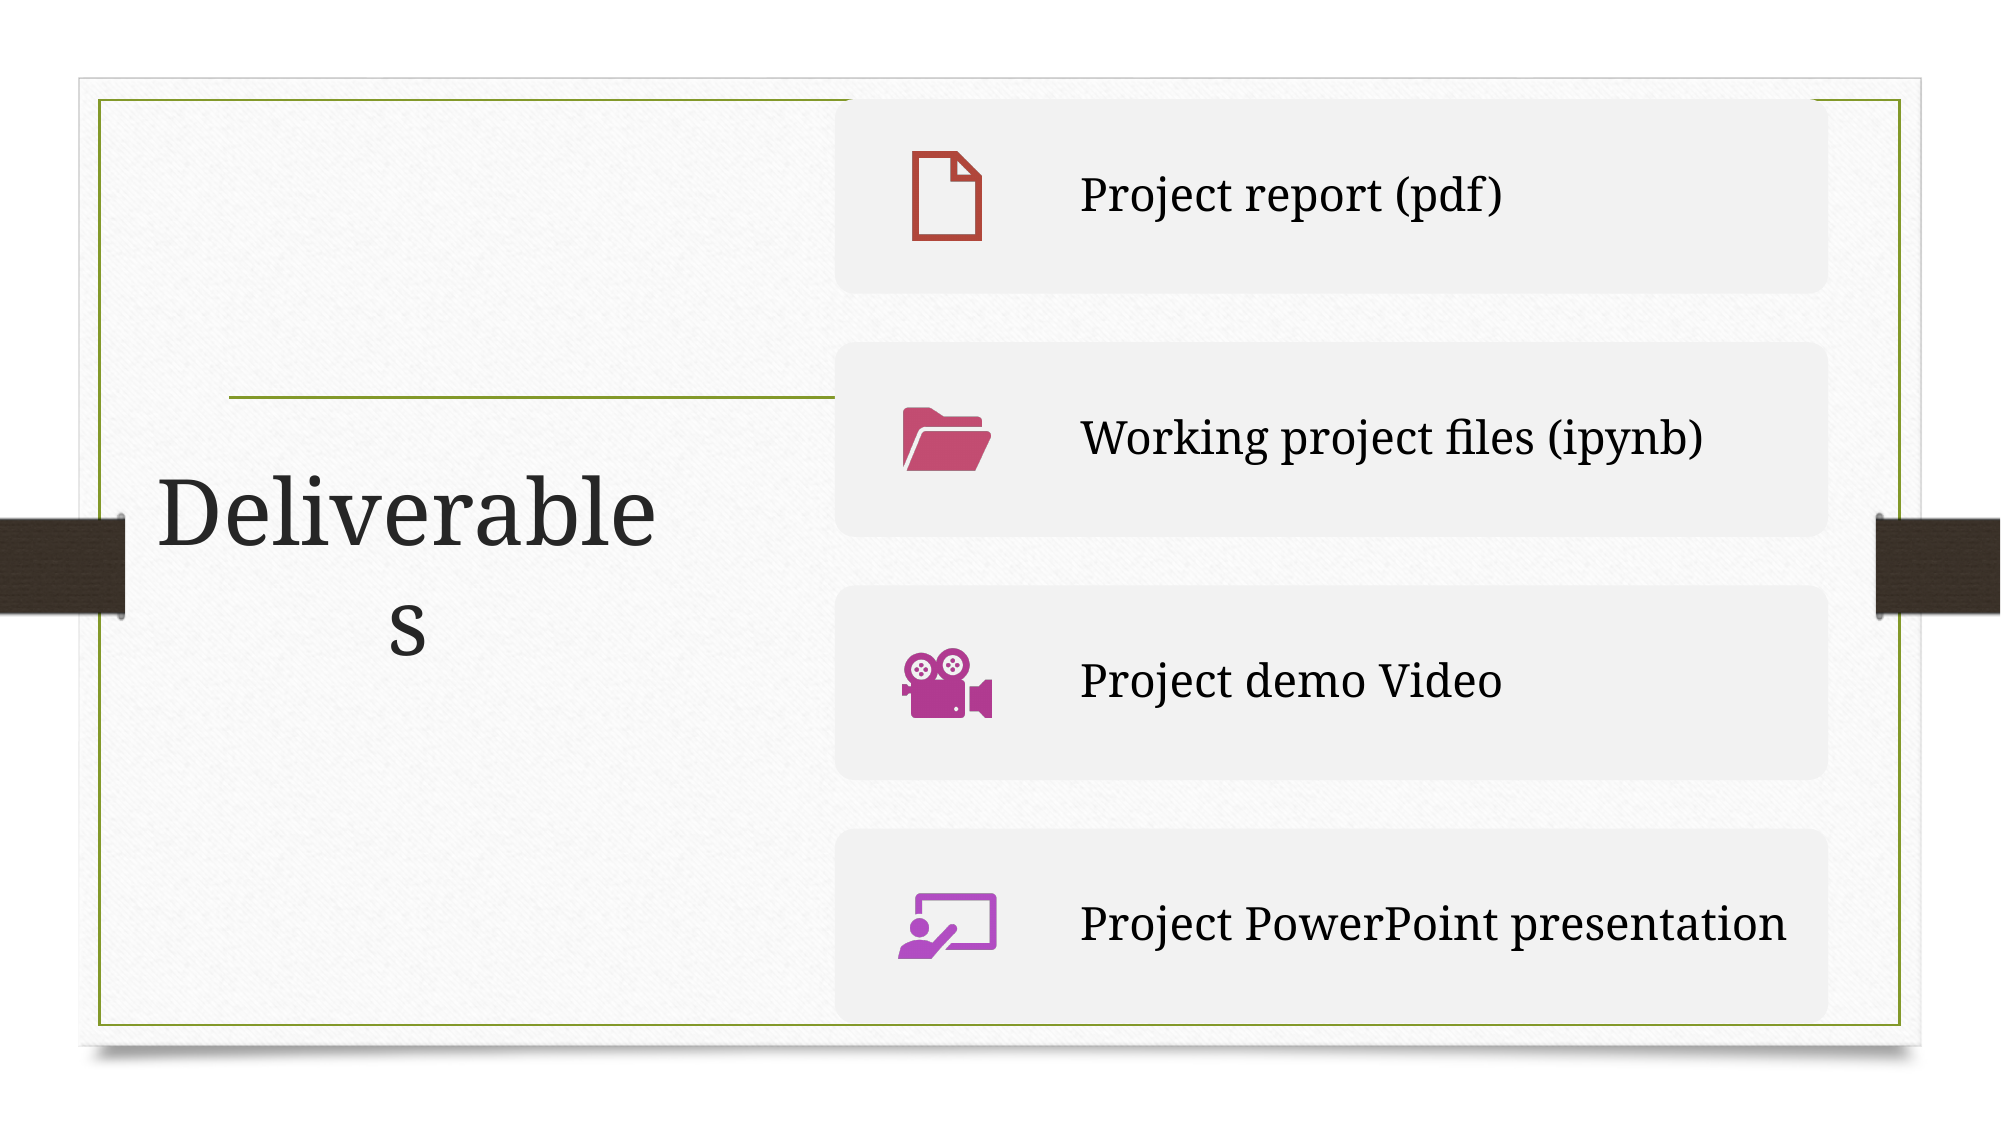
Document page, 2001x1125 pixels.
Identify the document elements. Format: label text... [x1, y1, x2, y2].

title Deliverables [124, 140, 692, 987]
picture [0, 0, 2001, 1125]
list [834, 98, 1829, 1024]
